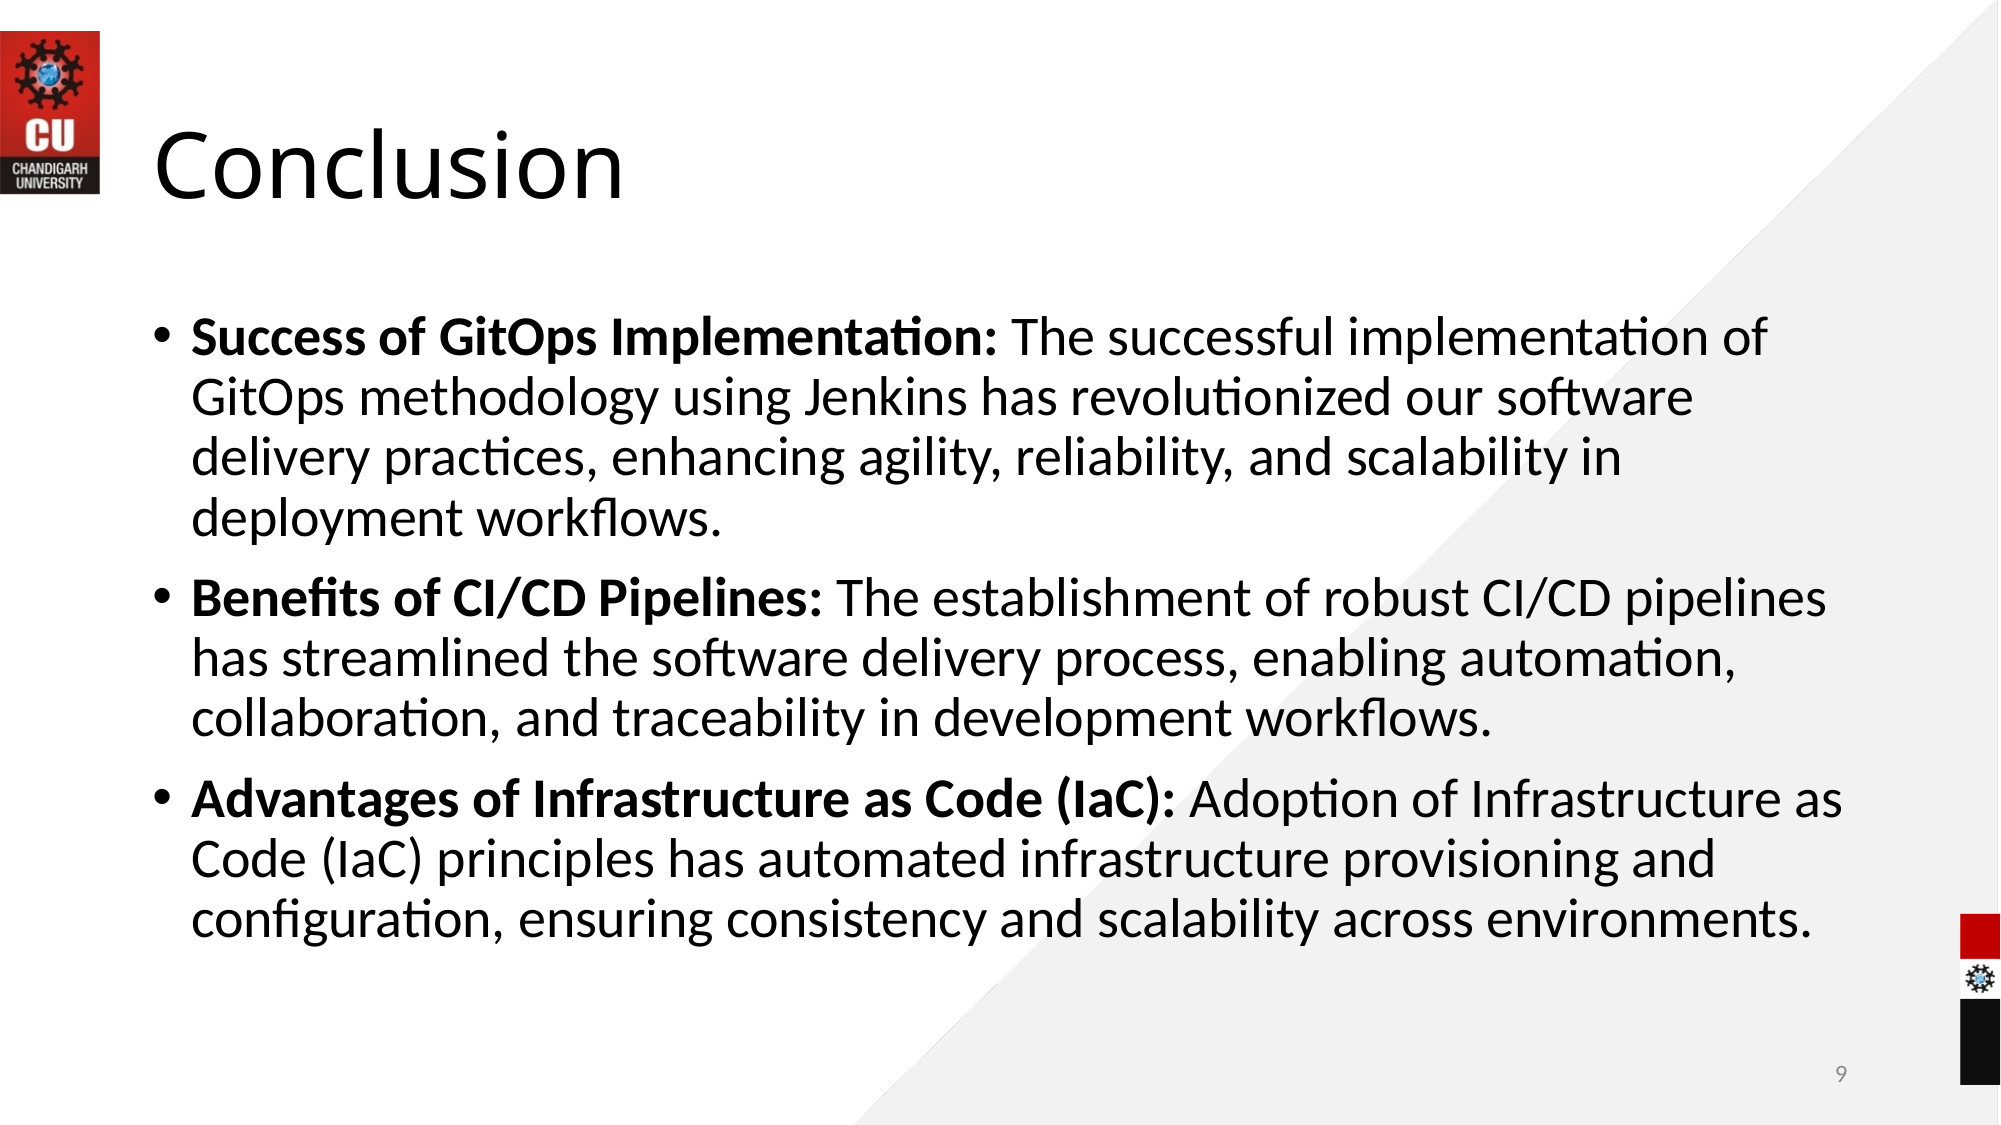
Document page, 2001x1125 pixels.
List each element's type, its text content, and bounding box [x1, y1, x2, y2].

title Conclusion [137, 59, 1863, 278]
list Success of GitOps Implementation: The successful implementation of GitOps methodology using Jenkins has revolutionized our software delivery practices, enhancing agility, reliability, and scalability in deployment workflows. Benefits of CI/CD Pipelines: The establishment of robust CI/CD pipelines has streamlined the software delivery process, enabling automation, collaboration, and traceability in development workflows. Advantages of Infrastructure as Code (IaC): Adoption of Infrastructure as Code (IaC) principles has automated infrastructure provisioning and configuration, ensuring consistency and scalability across environments. [137, 299, 1863, 1014]
slide_number 9 [1412, 1042, 1863, 1103]
picture [0, 0, 2001, 1125]
